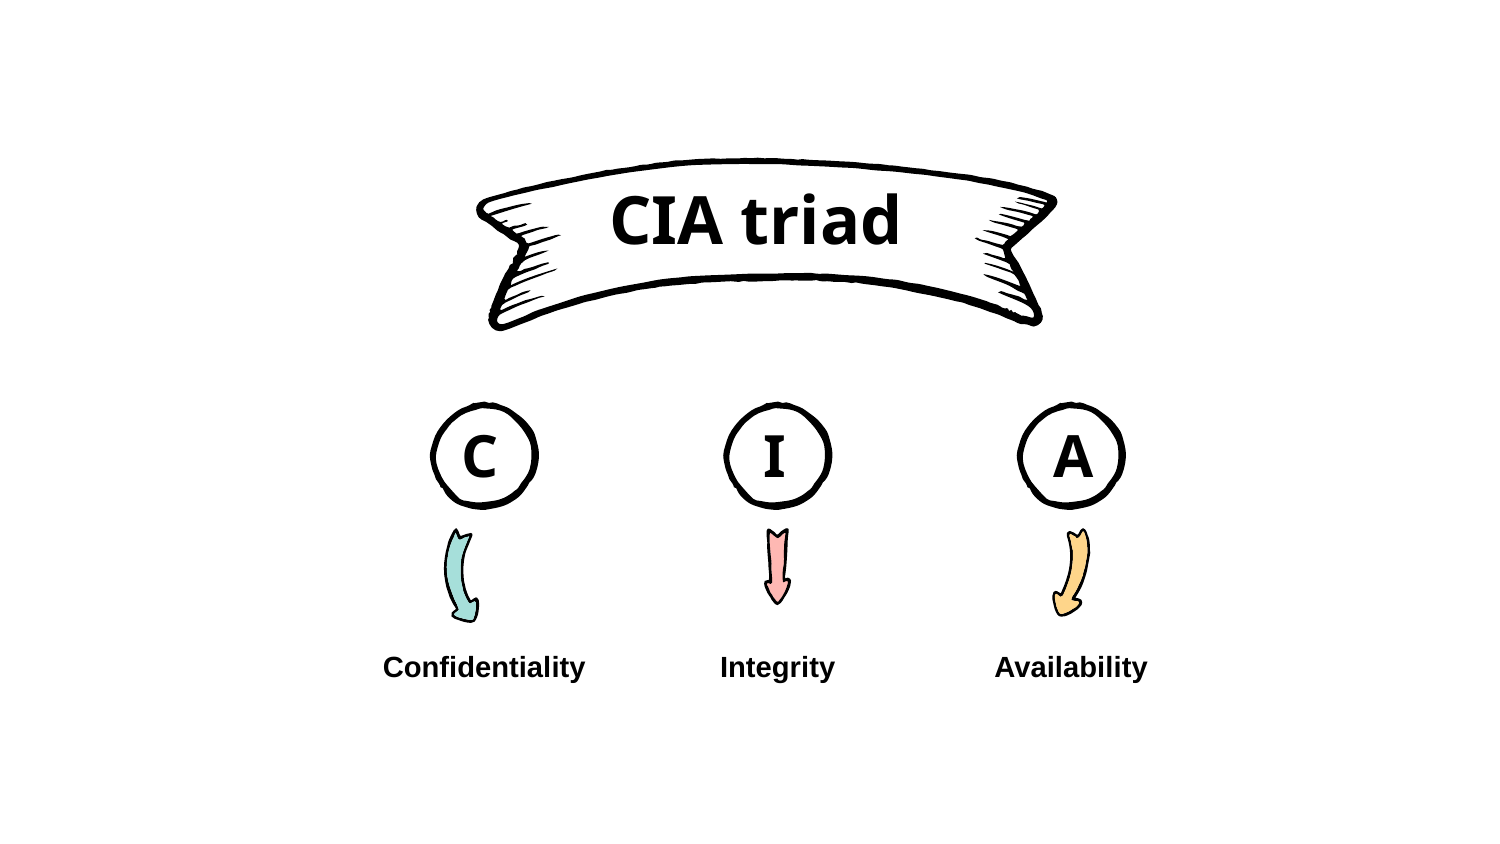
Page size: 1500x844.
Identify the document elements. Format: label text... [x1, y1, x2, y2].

text_box [429, 420, 446, 495]
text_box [763, 527, 792, 606]
text_box [1044, 401, 1100, 411]
title CIA triad [516, 157, 743, 189]
text_box [448, 401, 539, 510]
text_box [476, 157, 1058, 332]
text_box Integrity [655, 633, 901, 764]
text_box Availability [948, 633, 1194, 764]
text_box [1109, 417, 1126, 494]
title CIA triad [762, 157, 997, 179]
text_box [443, 527, 480, 624]
text_box Confidentiality [361, 633, 607, 764]
text_box C [446, 412, 514, 497]
title CIA triad [516, 164, 997, 278]
text_box I [748, 411, 802, 497]
text_box A [1038, 411, 1109, 497]
text_box [723, 401, 833, 510]
text_box [1016, 415, 1106, 510]
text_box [1051, 527, 1091, 617]
